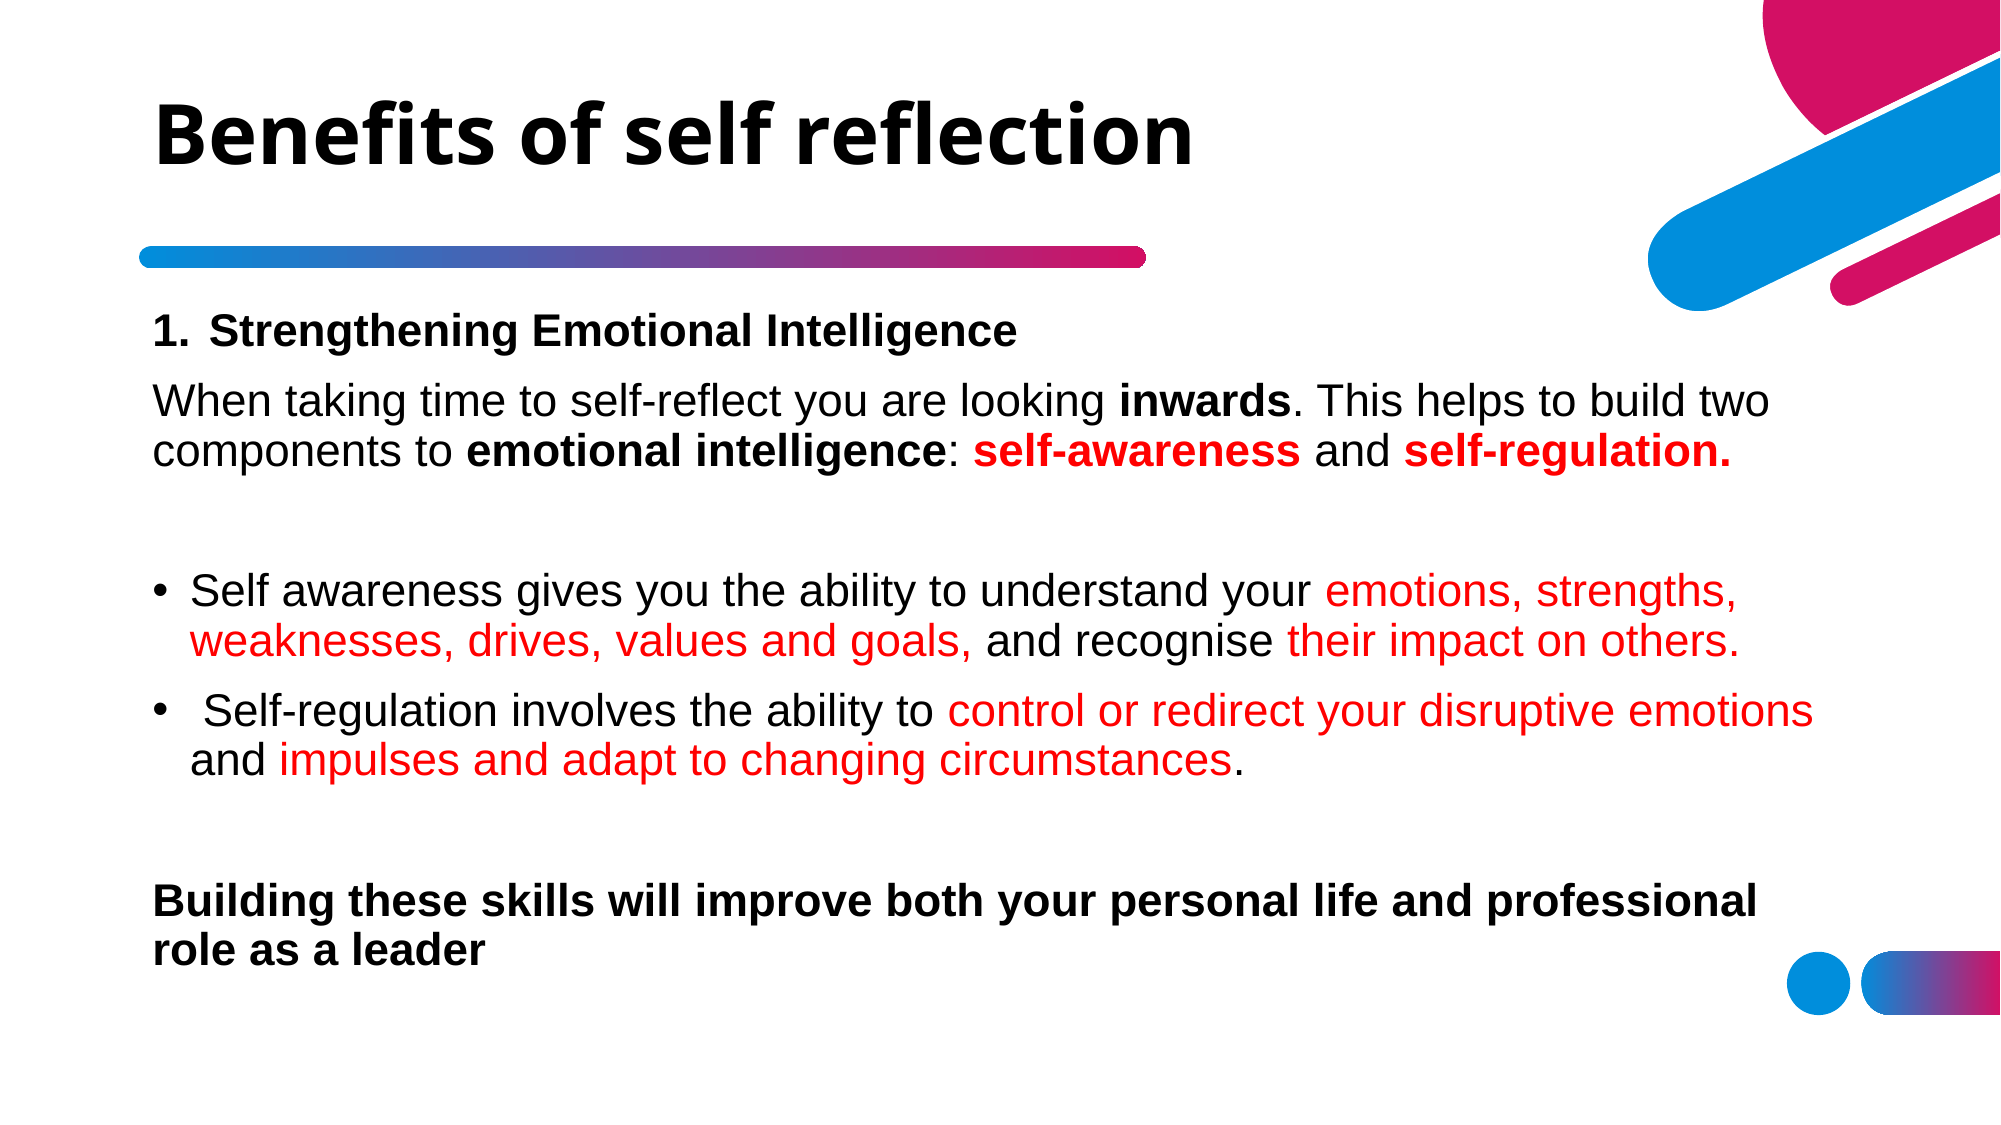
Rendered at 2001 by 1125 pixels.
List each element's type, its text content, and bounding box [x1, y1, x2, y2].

title Benefits of self reflection [137, 59, 1623, 216]
list Strengthening Emotional Intelligence When taking time to self-reflect you are looking inwards. This helps to build two components to emotional intelligence: self-awareness and self-regulation. Self awareness gives you the ability to understand your emotions, strengths, weaknesses, drives, values and goals, and recognise their impact on others. Self-regulation involves the ability to control or redirect your disruptive emotions and impulses and adapt to changing circumstances. Building these skills will improve both your personal life and professional role as a leader [137, 299, 1863, 1066]
